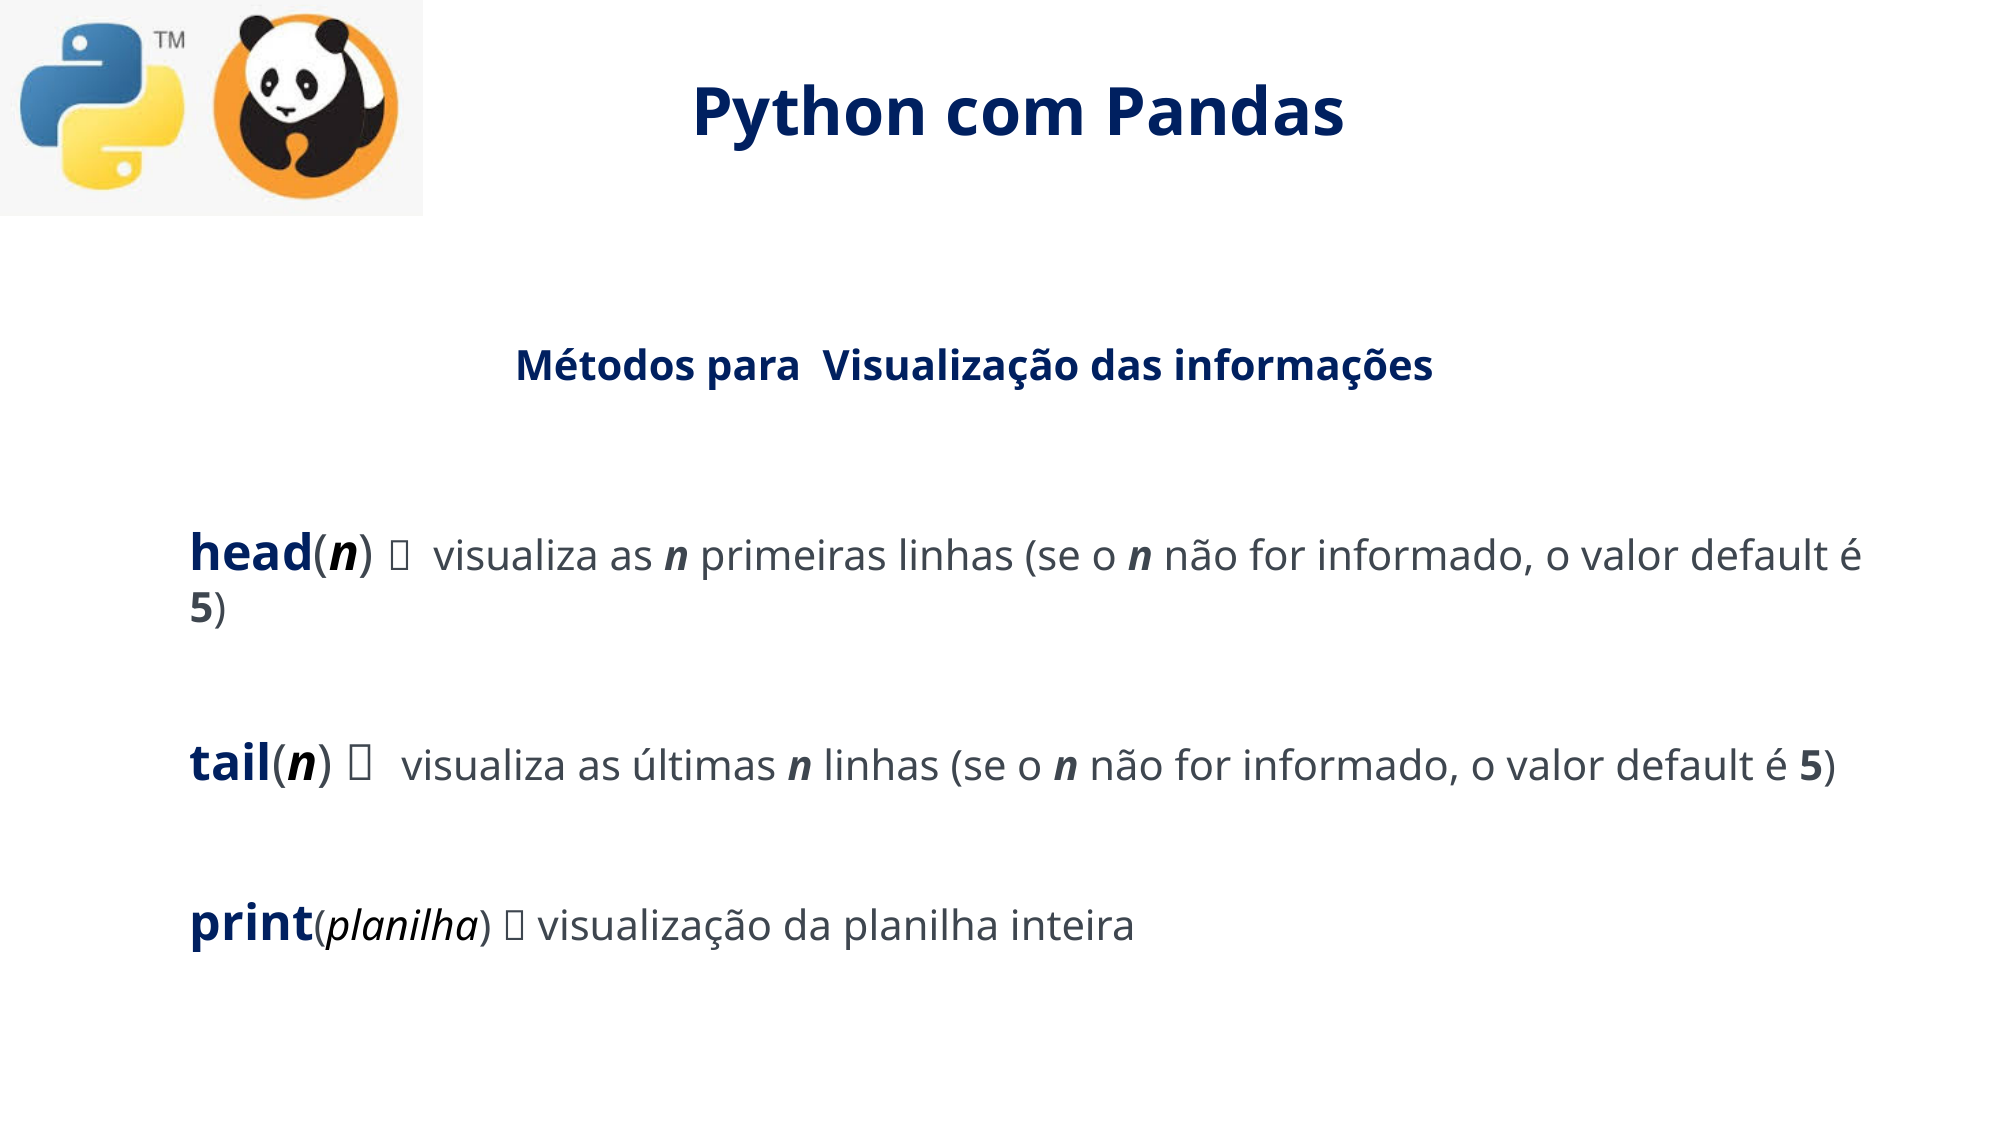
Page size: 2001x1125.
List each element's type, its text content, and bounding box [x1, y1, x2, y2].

text_box Métodos para Visualização das informações [500, 331, 1500, 397]
text_box Python com Pandas [586, 61, 1451, 157]
text_box head(n)  visualiza as n primeiras linhas (se o n não for informado, o valor default é 5) tail(n)  visualiza as últimas n linhas (se o n não for informado, o valor default é 5) print(planilha)  visualização da planilha inteira [174, 513, 1920, 1109]
picture [0, 0, 423, 216]
